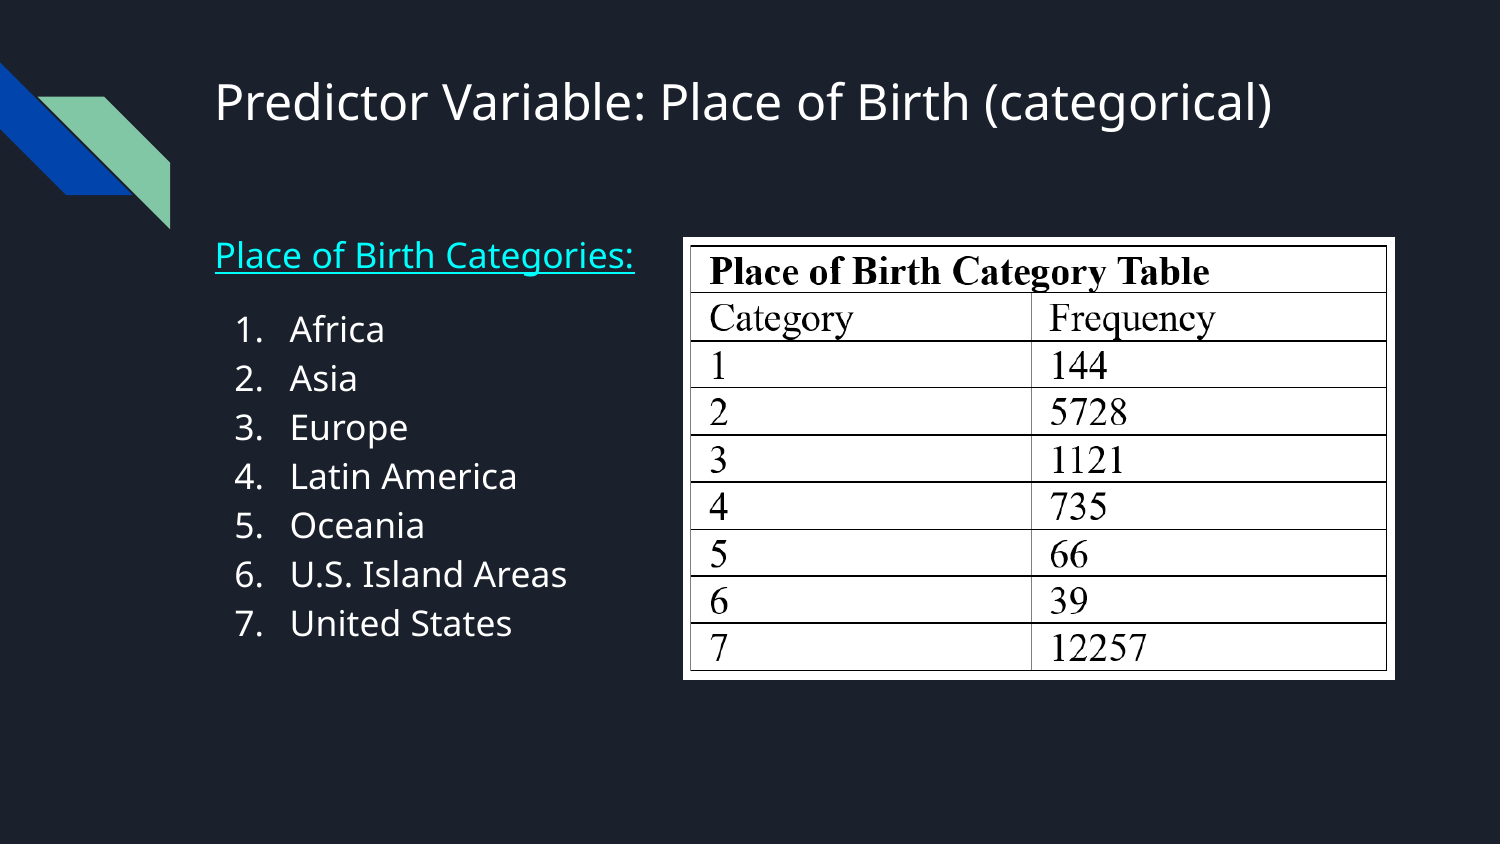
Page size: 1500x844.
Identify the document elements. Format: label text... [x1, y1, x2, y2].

list Place of Birth Categories: Africa Asia Europe Latin America Oceania U.S. Island Areas United States [199, 212, 672, 809]
picture [683, 237, 1396, 680]
title Predictor Variable: Place of Birth (categorical) [199, 54, 1355, 205]
